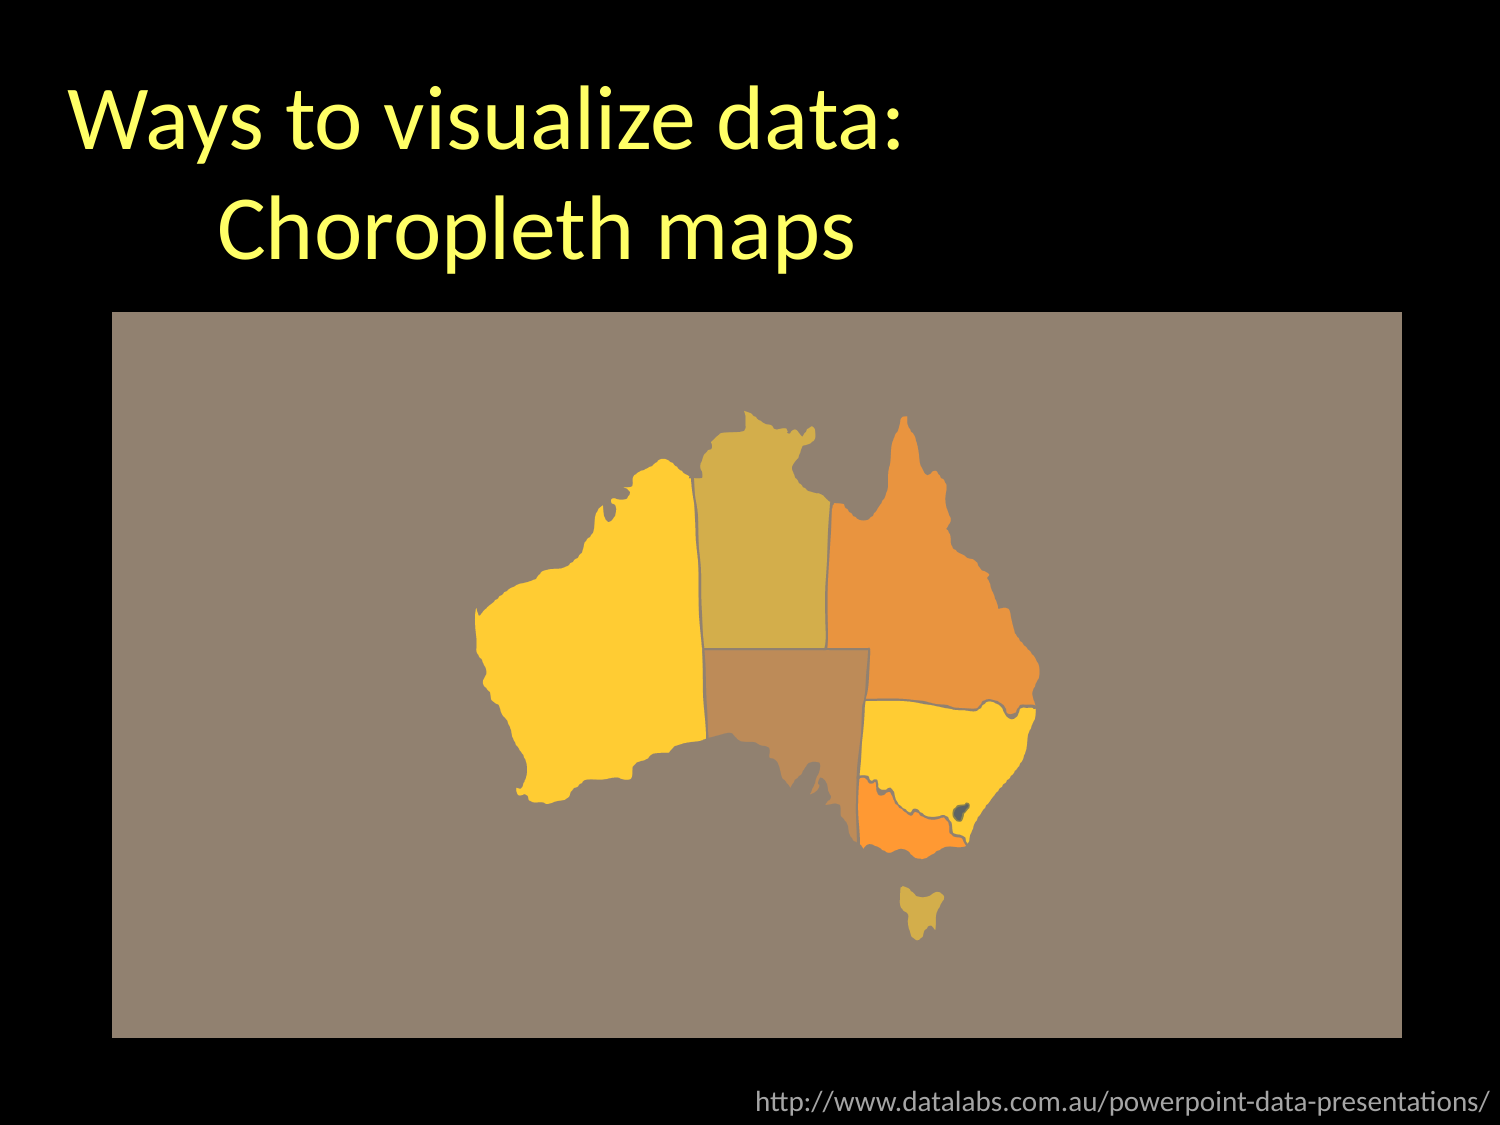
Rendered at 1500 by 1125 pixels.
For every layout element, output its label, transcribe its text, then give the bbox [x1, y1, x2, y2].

text_box Ways to visualize data: Choropleth maps [52, 49, 1415, 288]
text_box http://www.datalabs.com.au/powerpoint-data-presentations/ [492, 1074, 1500, 1125]
picture [112, 312, 1402, 1038]
